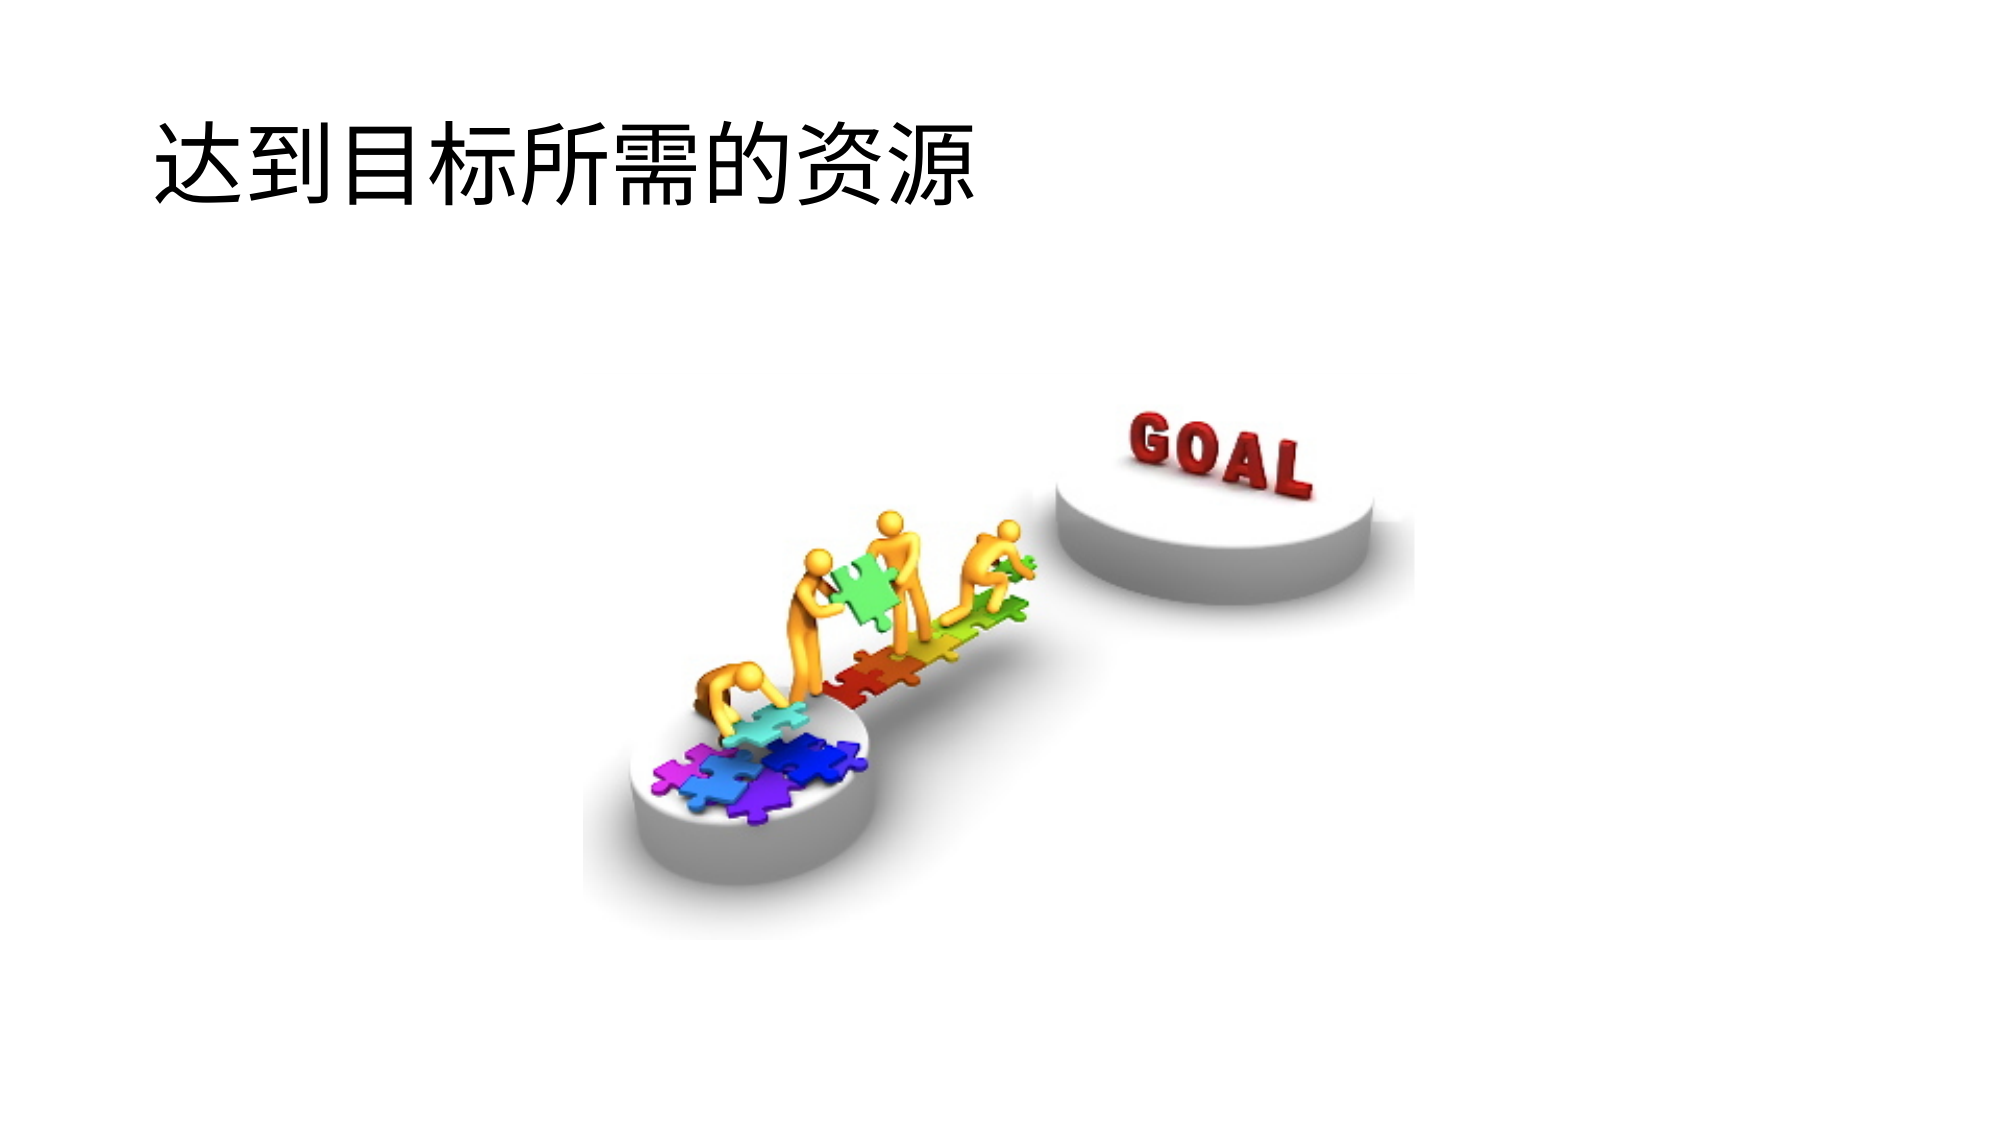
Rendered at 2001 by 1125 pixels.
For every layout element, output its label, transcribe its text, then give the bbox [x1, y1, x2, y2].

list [583, 372, 1417, 940]
title 达到目标所需的资源 [137, 59, 1863, 278]
